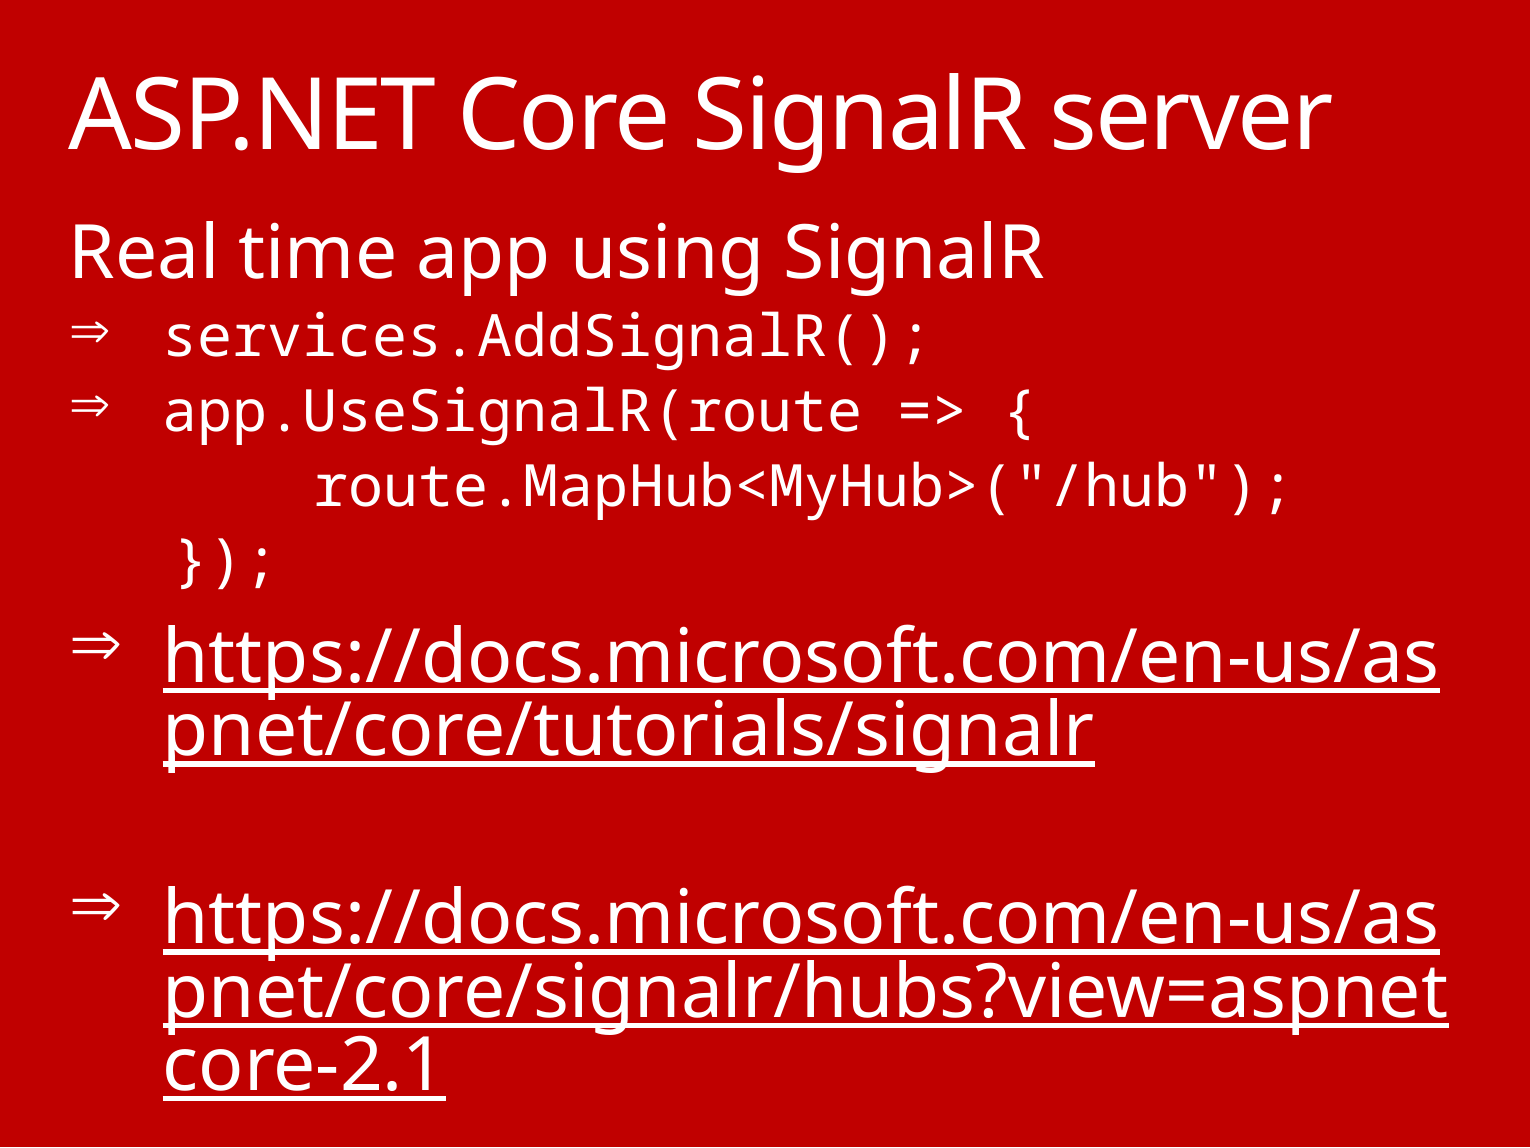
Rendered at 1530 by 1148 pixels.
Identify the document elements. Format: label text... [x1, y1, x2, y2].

list Real time app using SignalR services.AddSignalR(); app.UseSignalR(route => { route.MapHub<MyHub>("/hub"); }); https://docs.microsoft.com/en-us/aspnet/core/tutorials/signalr https://docs.microsoft.com/en-us/aspnet/core/signalr/hubs?view=aspnetcore-2.1 [45, 198, 1485, 1148]
title ASP.NET Core SignalR server [44, 48, 1485, 199]
